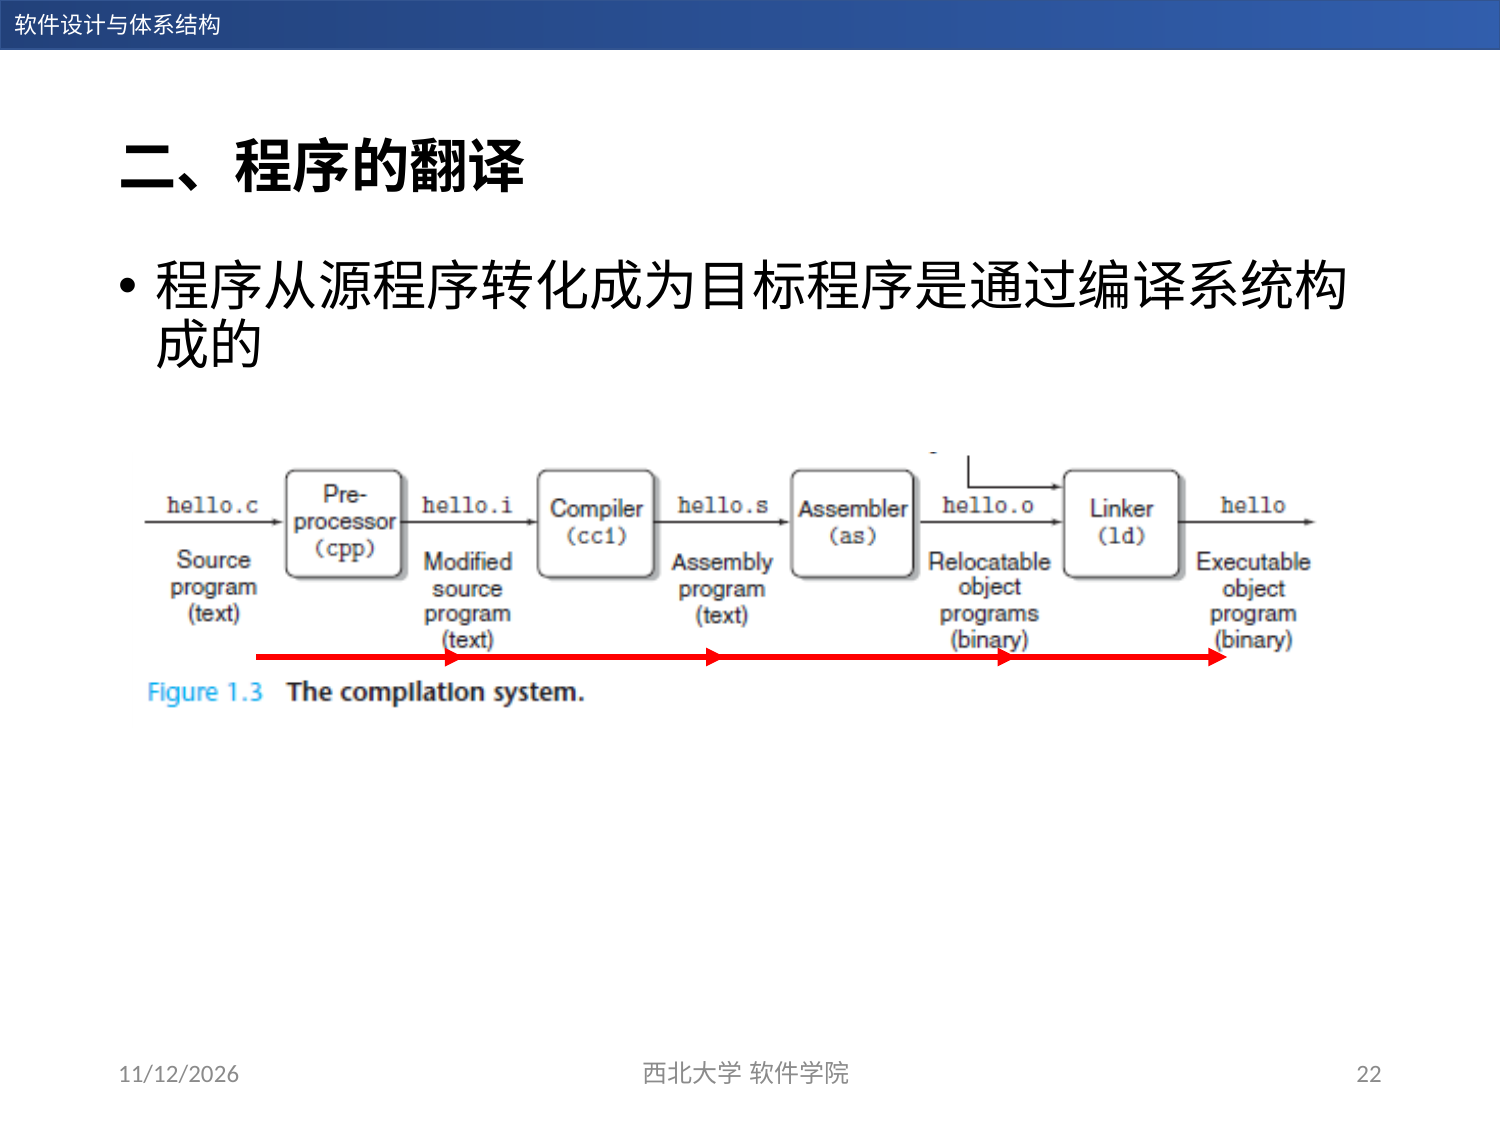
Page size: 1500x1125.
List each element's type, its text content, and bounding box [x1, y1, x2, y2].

footer 西北大学 软件学院 [496, 1042, 1004, 1103]
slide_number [103, 1042, 441, 1103]
picture [131, 452, 1323, 728]
list 程序从源程序转化成为目标程序是通过编译系统构成的 [103, 251, 1397, 966]
slide_number 22 [1059, 1042, 1397, 1103]
title 二、程序的翻译 [103, 59, 1397, 251]
